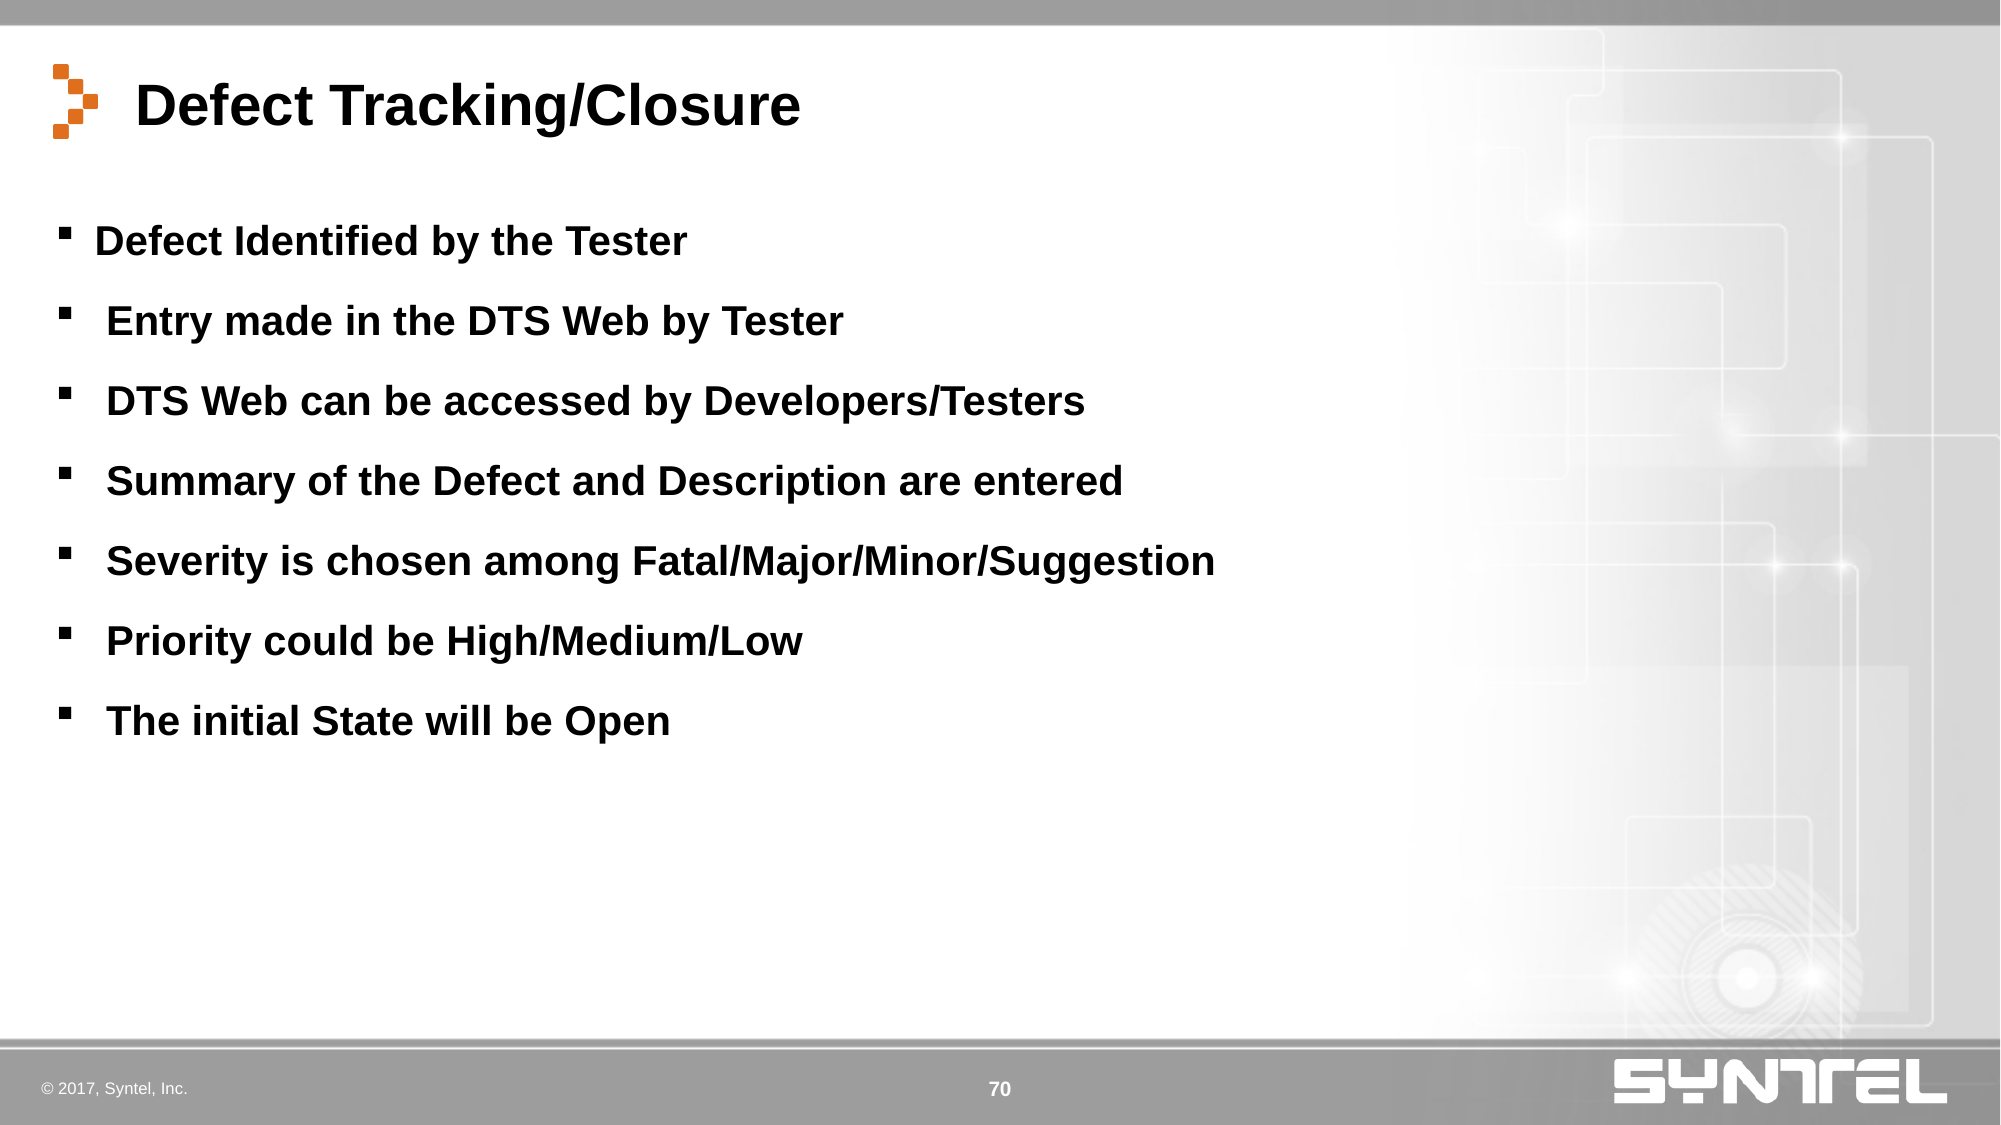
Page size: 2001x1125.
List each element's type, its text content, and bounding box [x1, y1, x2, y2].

title Defect Tracking/Closure [120, 43, 1949, 160]
picture [0, 0, 2001, 1125]
list Defect Identified by the Tester Entry made in the DTS Web by Tester DTS Web can be accessed by Developers/Testers Summary of the Defect and Description are entered Severity is chosen among Fatal/Major/Minor/Suggestion Priority could be High/Medium/Low The initial State will be Open [40, 186, 1948, 1006]
